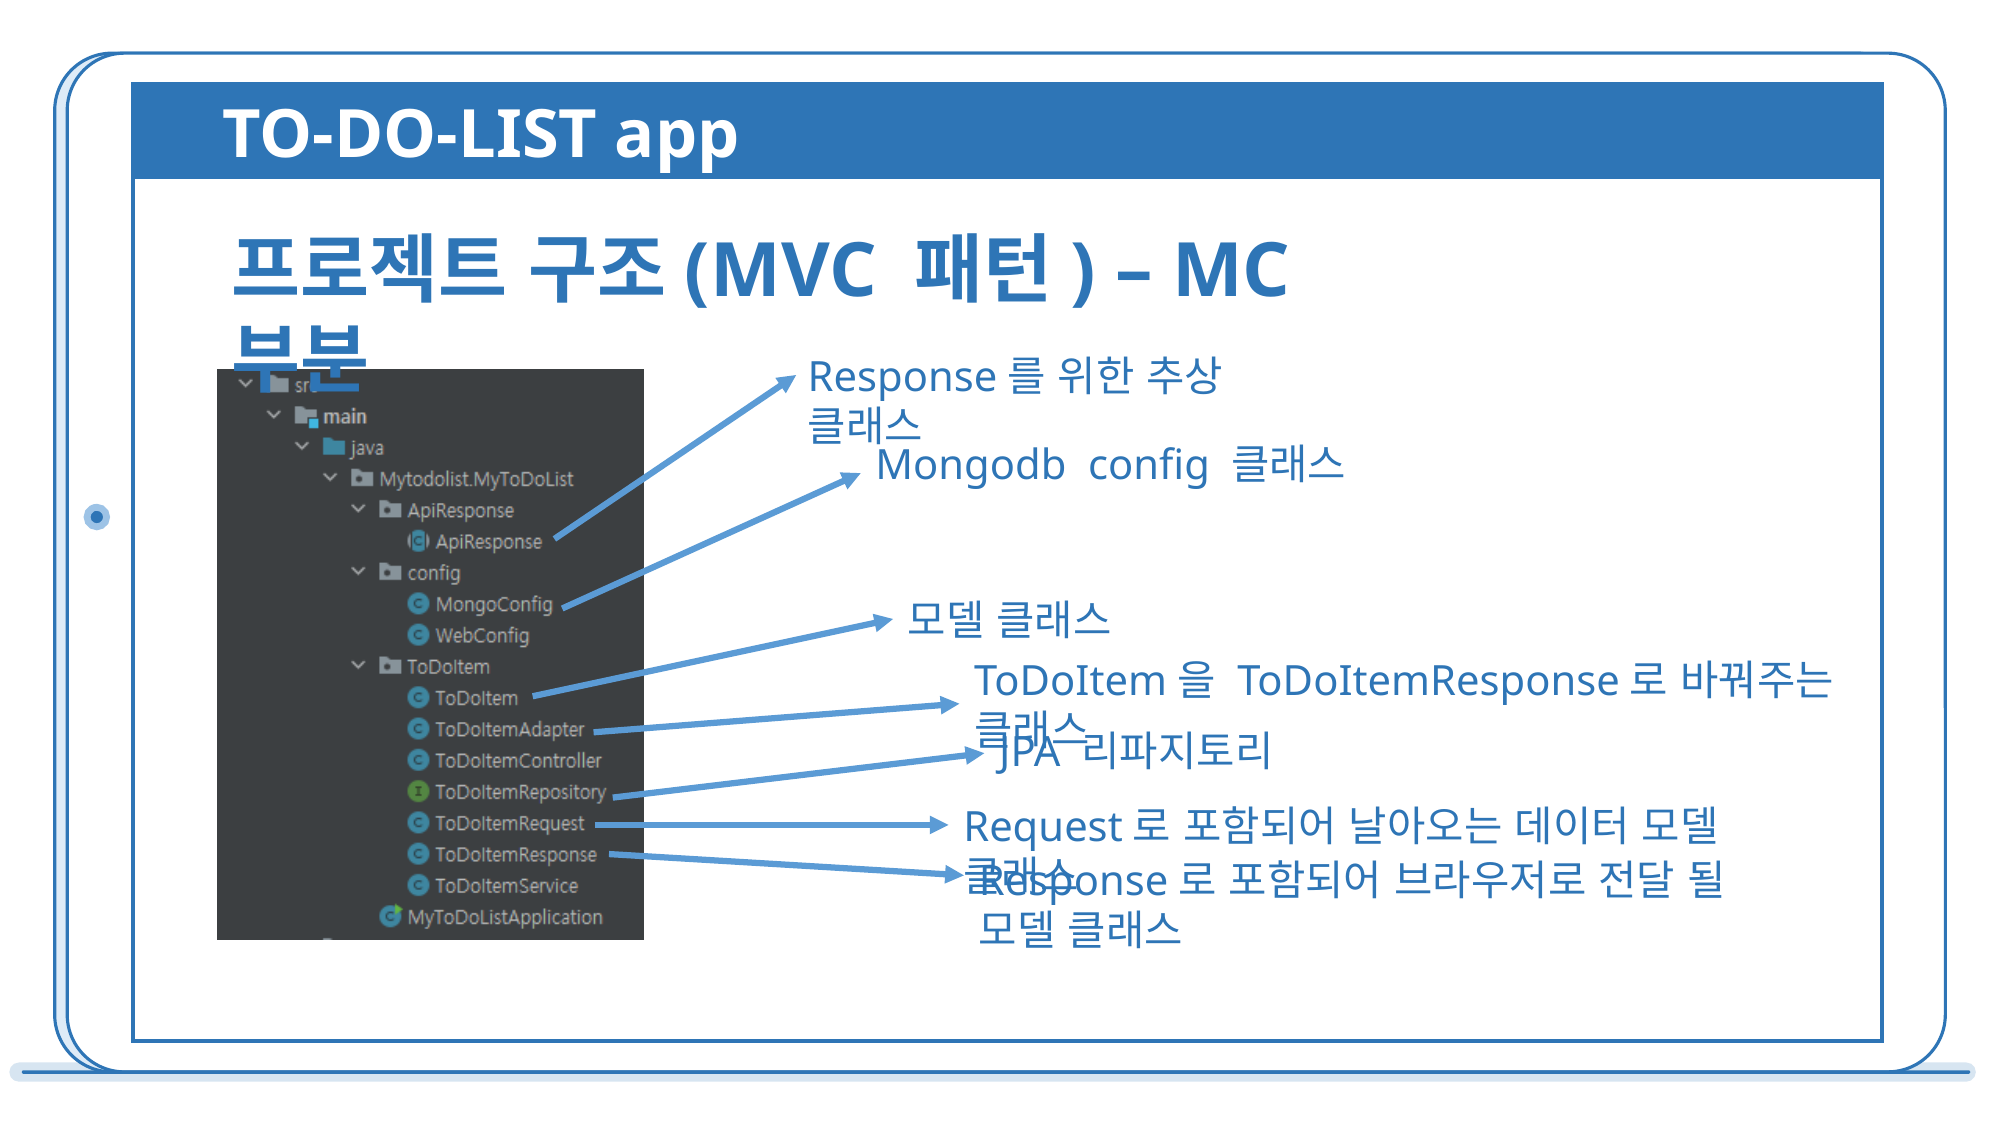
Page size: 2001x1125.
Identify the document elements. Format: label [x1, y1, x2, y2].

text_box [9, 53, 1976, 1082]
text_box [562, 473, 861, 609]
picture [217, 369, 644, 940]
text_box [532, 619, 894, 697]
text_box [593, 679, 960, 733]
text_box [612, 753, 985, 798]
text_box [554, 375, 797, 539]
text_box [609, 854, 964, 876]
